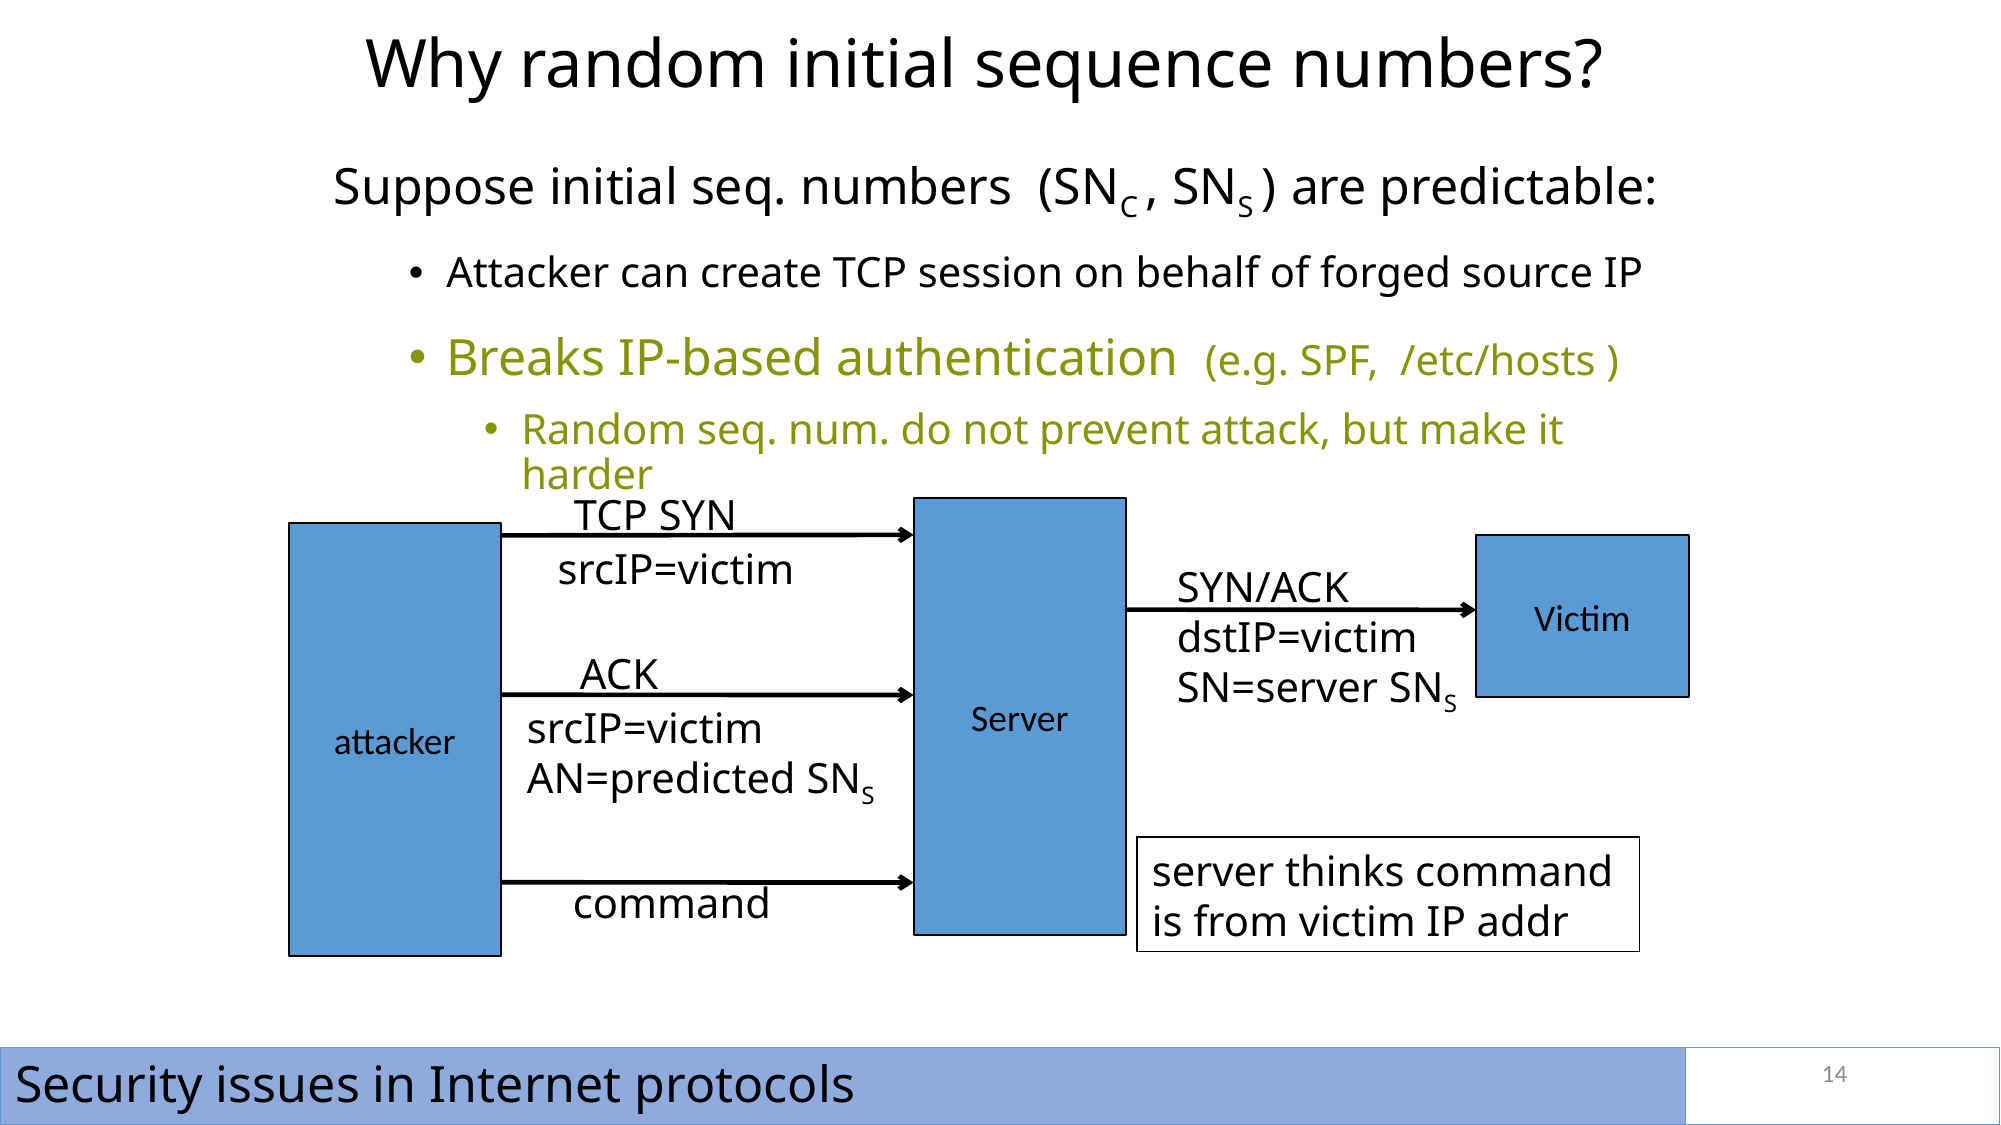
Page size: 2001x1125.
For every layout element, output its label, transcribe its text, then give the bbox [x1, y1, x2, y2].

text_box Server [913, 497, 1127, 936]
text_box [1685, 1047, 2000, 1125]
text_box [501, 640, 914, 811]
list Suppose initial seq. numbers (SNC , SNS ) are predictable: Attacker can create TCP session on behalf of forged source IP Breaks IP-based authentication (e.g. SPF, /etc/hosts ) Random seq. num. do not prevent attack, but make it harder [318, 147, 1719, 498]
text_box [501, 869, 914, 936]
text_box attacker [288, 522, 502, 956]
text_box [1126, 553, 1477, 720]
title Why random initial sequence numbers? [350, 12, 1625, 119]
text_box server thinks command is from victim IP addr [1137, 836, 1640, 952]
text_box Security issues in Internet protocols [0, 1047, 1685, 1125]
slide_number 14 [1412, 1042, 1863, 1103]
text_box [501, 480, 914, 602]
text_box Victim [1476, 534, 1689, 698]
